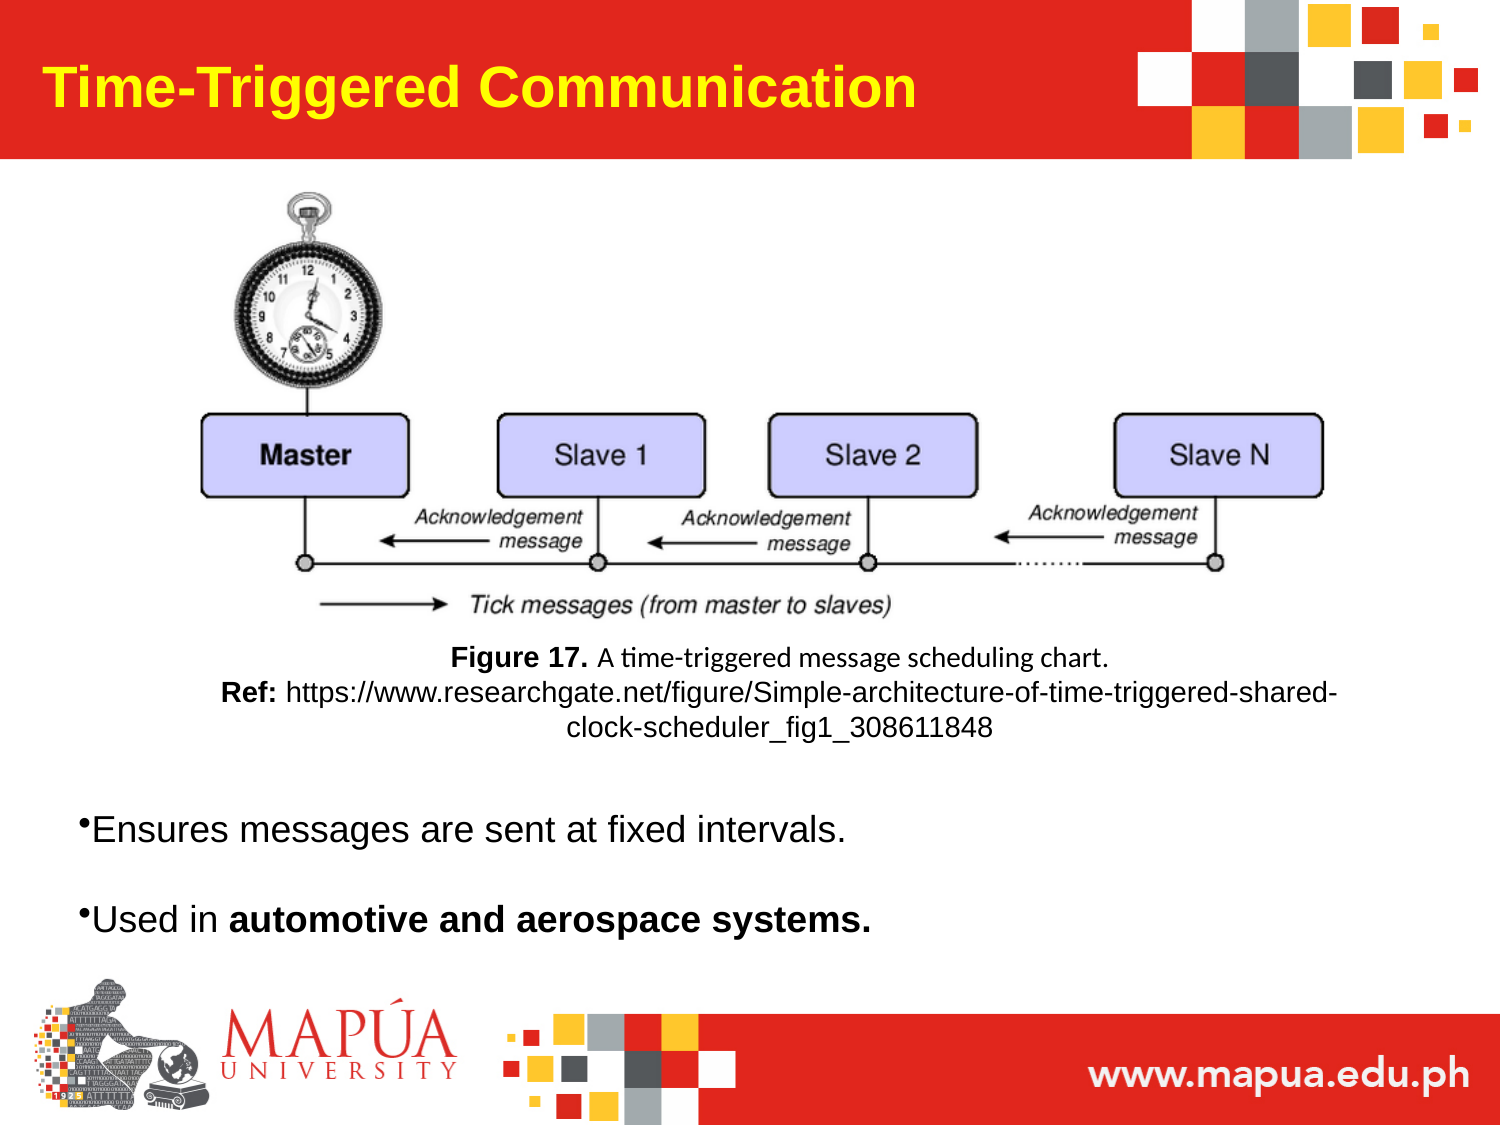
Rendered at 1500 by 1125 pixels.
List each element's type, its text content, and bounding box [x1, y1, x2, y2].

title Time-Triggered Communication [0, 0, 962, 129]
text_box Ensures messages are sent at fixed intervals. Used in automotive and aerospace systems. [63, 752, 898, 948]
picture [0, 0, 1500, 1125]
text_box Figure 17. A time-triggered message scheduling chart. Ref: https://www.researchgate.net/figure/Simple-architecture-of-time-triggered-shared-clock-scheduler_fig1_308611848 [174, 631, 1387, 751]
